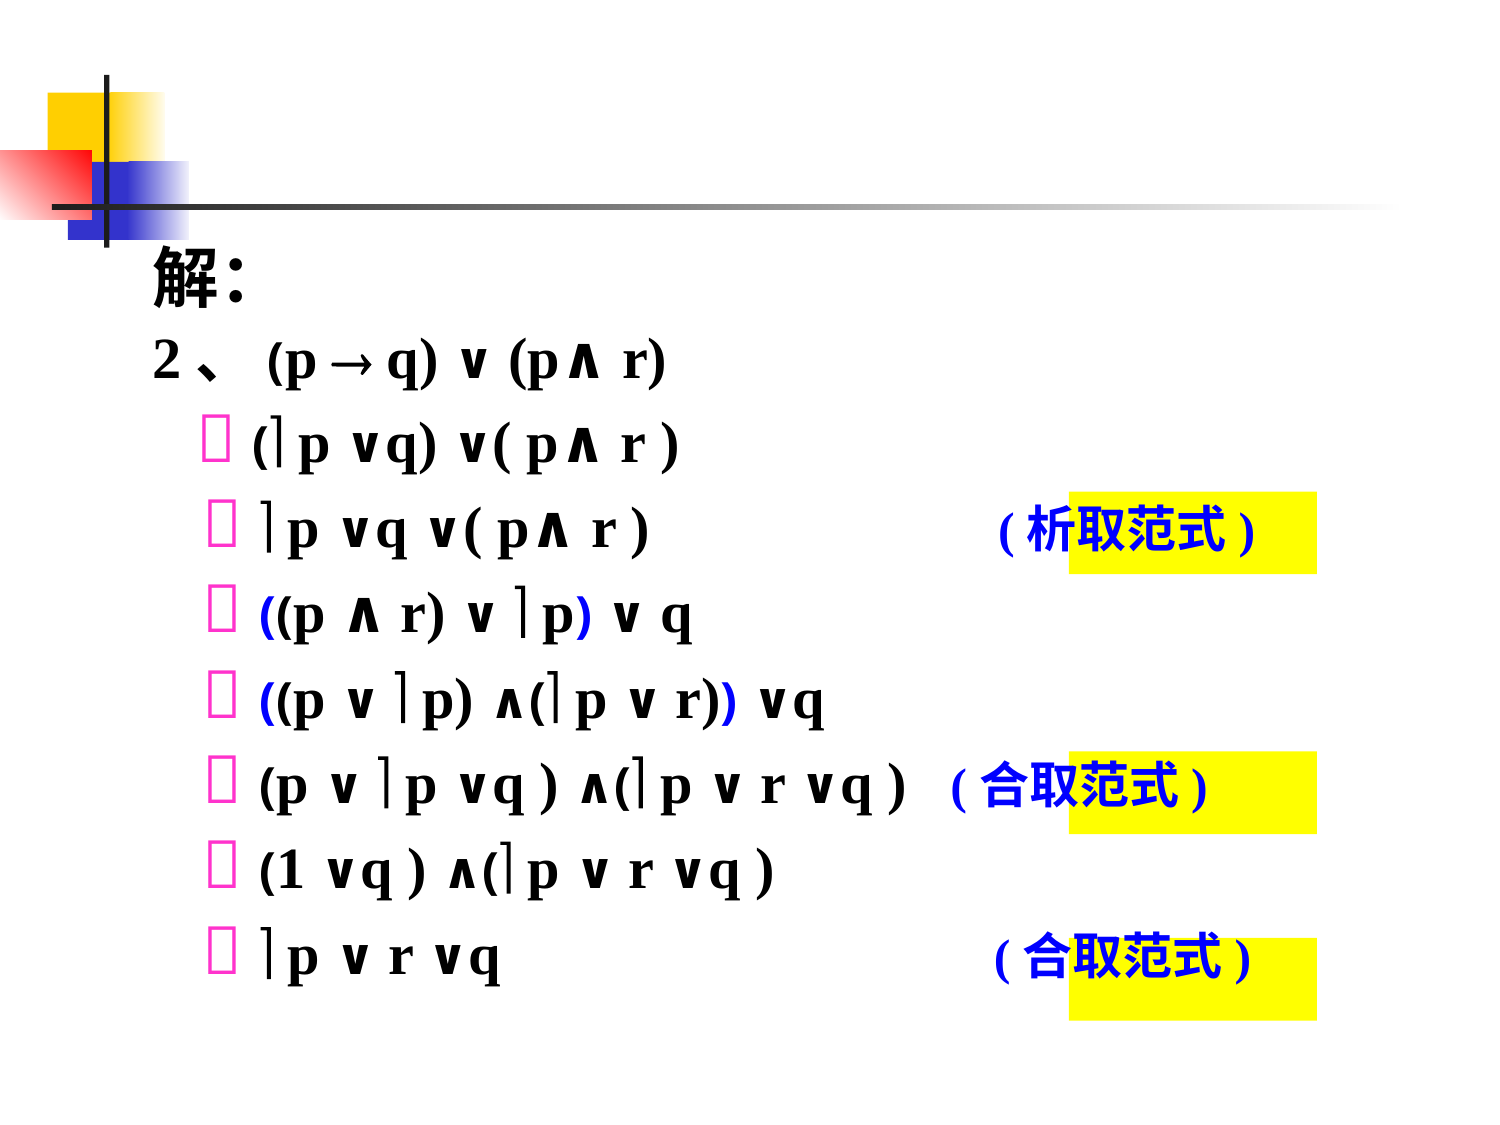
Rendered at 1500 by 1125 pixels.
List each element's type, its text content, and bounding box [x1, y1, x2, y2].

list 解： 2、(p  q) ∨ (p∧ r)  ( p ∨q) ∨( p∧ r )   p ∨q ∨( p∧ r ) (析取范式)  ((p ∧ r) ∨  p) ∨ q  ((p ∨  p) ∧( p ∨ r)) ∨q  (p ∨  p ∨q ) ∧( p ∨ r ∨q ) (合取范式)  (1 ∨q ) ∧( p ∨ r ∨q )   p ∨ r ∨q (合取范式) [137, 237, 1450, 1050]
